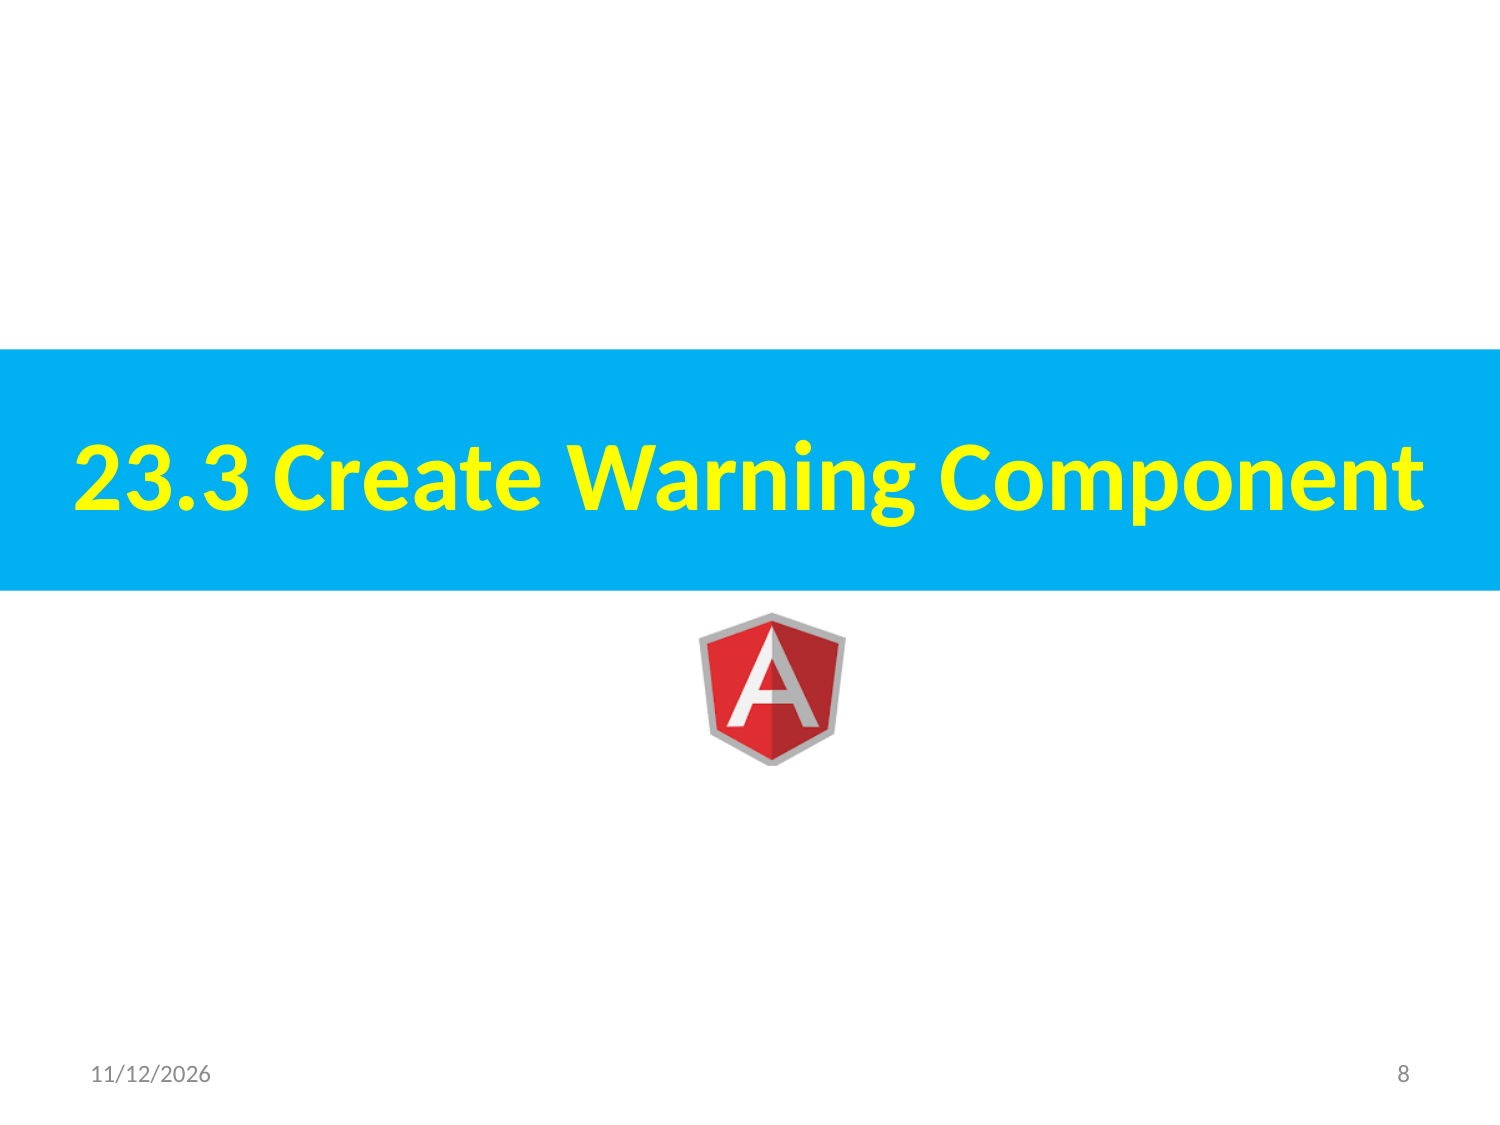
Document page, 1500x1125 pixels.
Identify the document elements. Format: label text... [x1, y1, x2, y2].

slide_number 8 [1074, 1042, 1425, 1103]
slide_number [75, 1042, 425, 1103]
picture [694, 609, 846, 771]
title 23.3 Create Warning Component [0, 349, 1500, 591]
